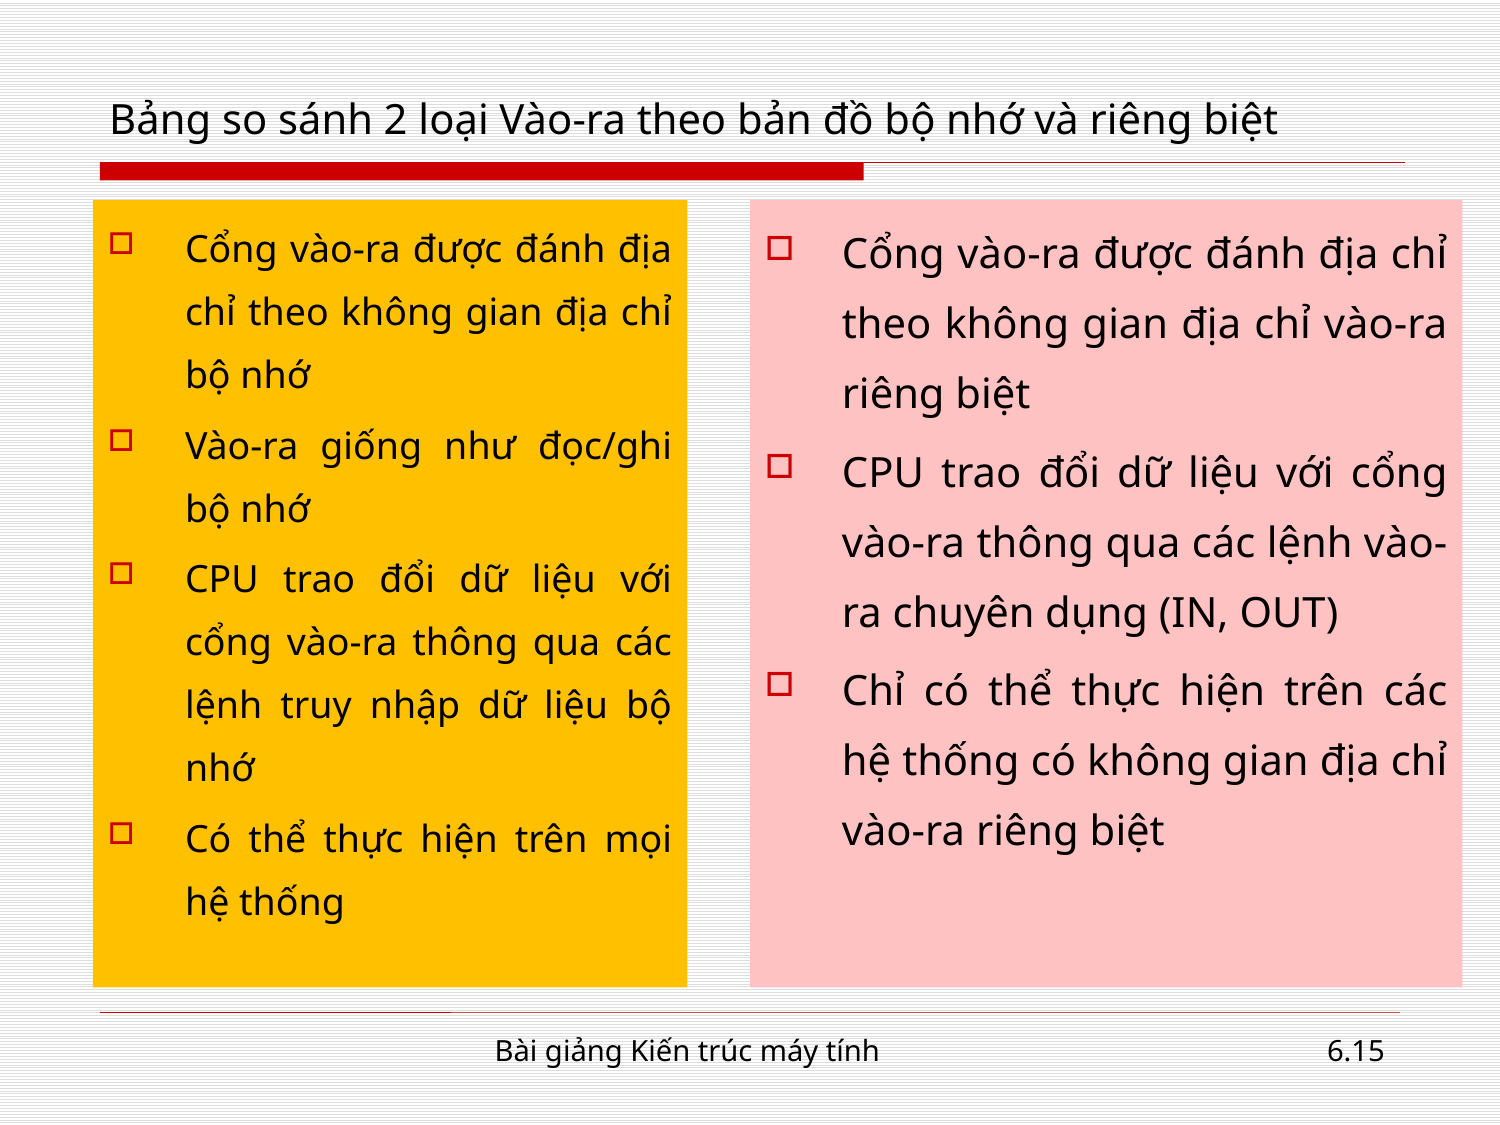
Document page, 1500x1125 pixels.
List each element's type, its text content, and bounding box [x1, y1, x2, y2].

slide_number 6.15 [1212, 1024, 1400, 1103]
text_box Cổng vào-ra được đánh địa chỉ theo không gian địa chỉ vào-ra riêng biệt CPU trao đổi dữ liệu với cổng vào-ra thông qua các lệnh vào-ra chuyên dụng (IN, OUT) Chỉ có thể thực hiện trên các hệ thống có không gian địa chỉ vào-ra riêng biệt [750, 200, 1463, 988]
list Cổng vào-ra được đánh địa chỉ theo không gian địa chỉ bộ nhớ Vào-ra giống như đọc/ghi bộ nhớ CPU trao đổi dữ liệu với cổng vào-ra thông qua các lệnh truy nhập dữ liệu bộ nhớ Có thể thực hiện trên mọi hệ thống [92, 200, 688, 988]
title Bảng so sánh 2 loại Vào-ra theo bản đồ bộ nhớ và riêng biệt [94, 50, 1407, 150]
footer Bài giảng Kiến trúc máy tính [450, 1024, 925, 1103]
